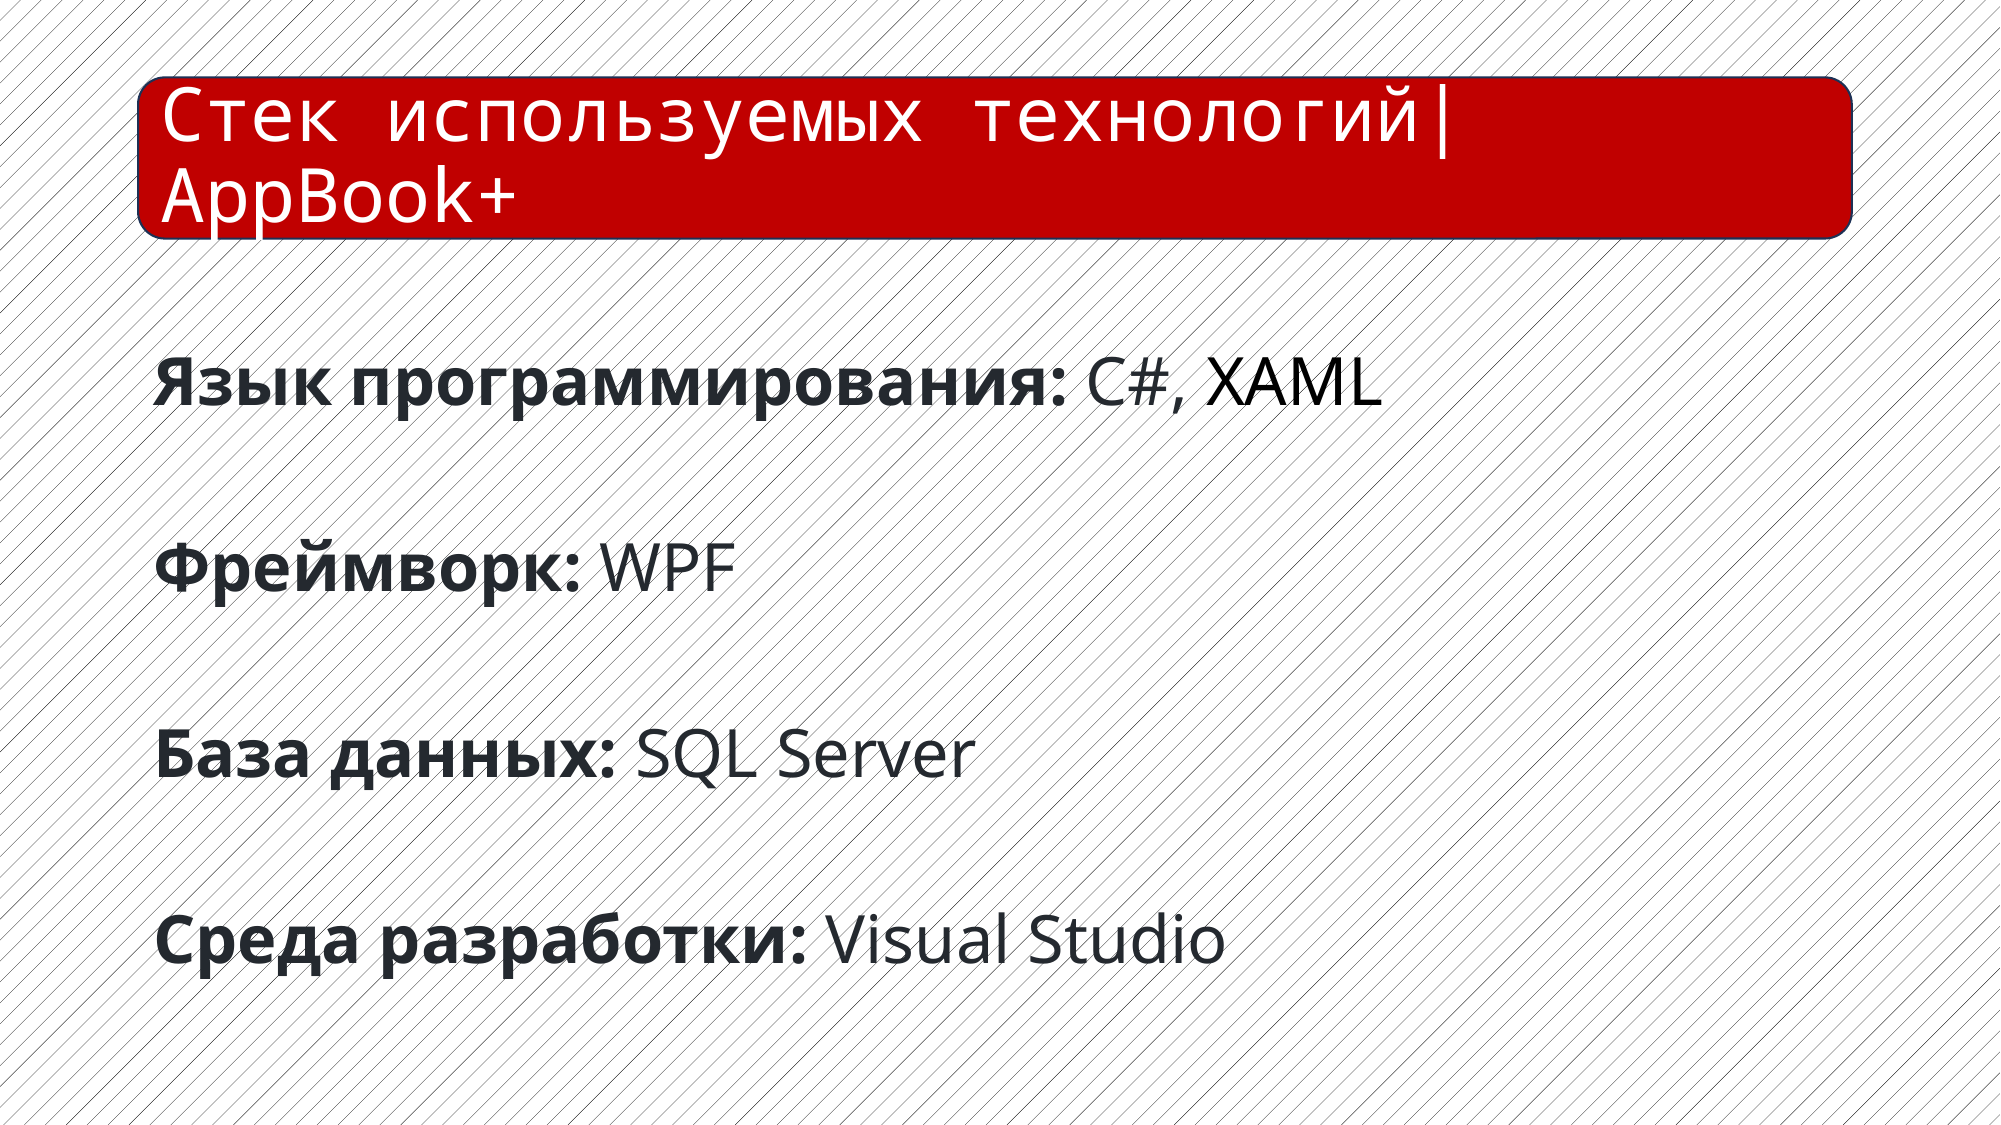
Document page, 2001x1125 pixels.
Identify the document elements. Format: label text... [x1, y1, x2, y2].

text_box Стек используемых технологий| AppBook+ [137, 76, 1853, 240]
list Язык программирования: C#, XAML Фреймворк: WPF База данных: SQL Server Среда разработки: Visual Studio [138, 340, 1936, 1125]
